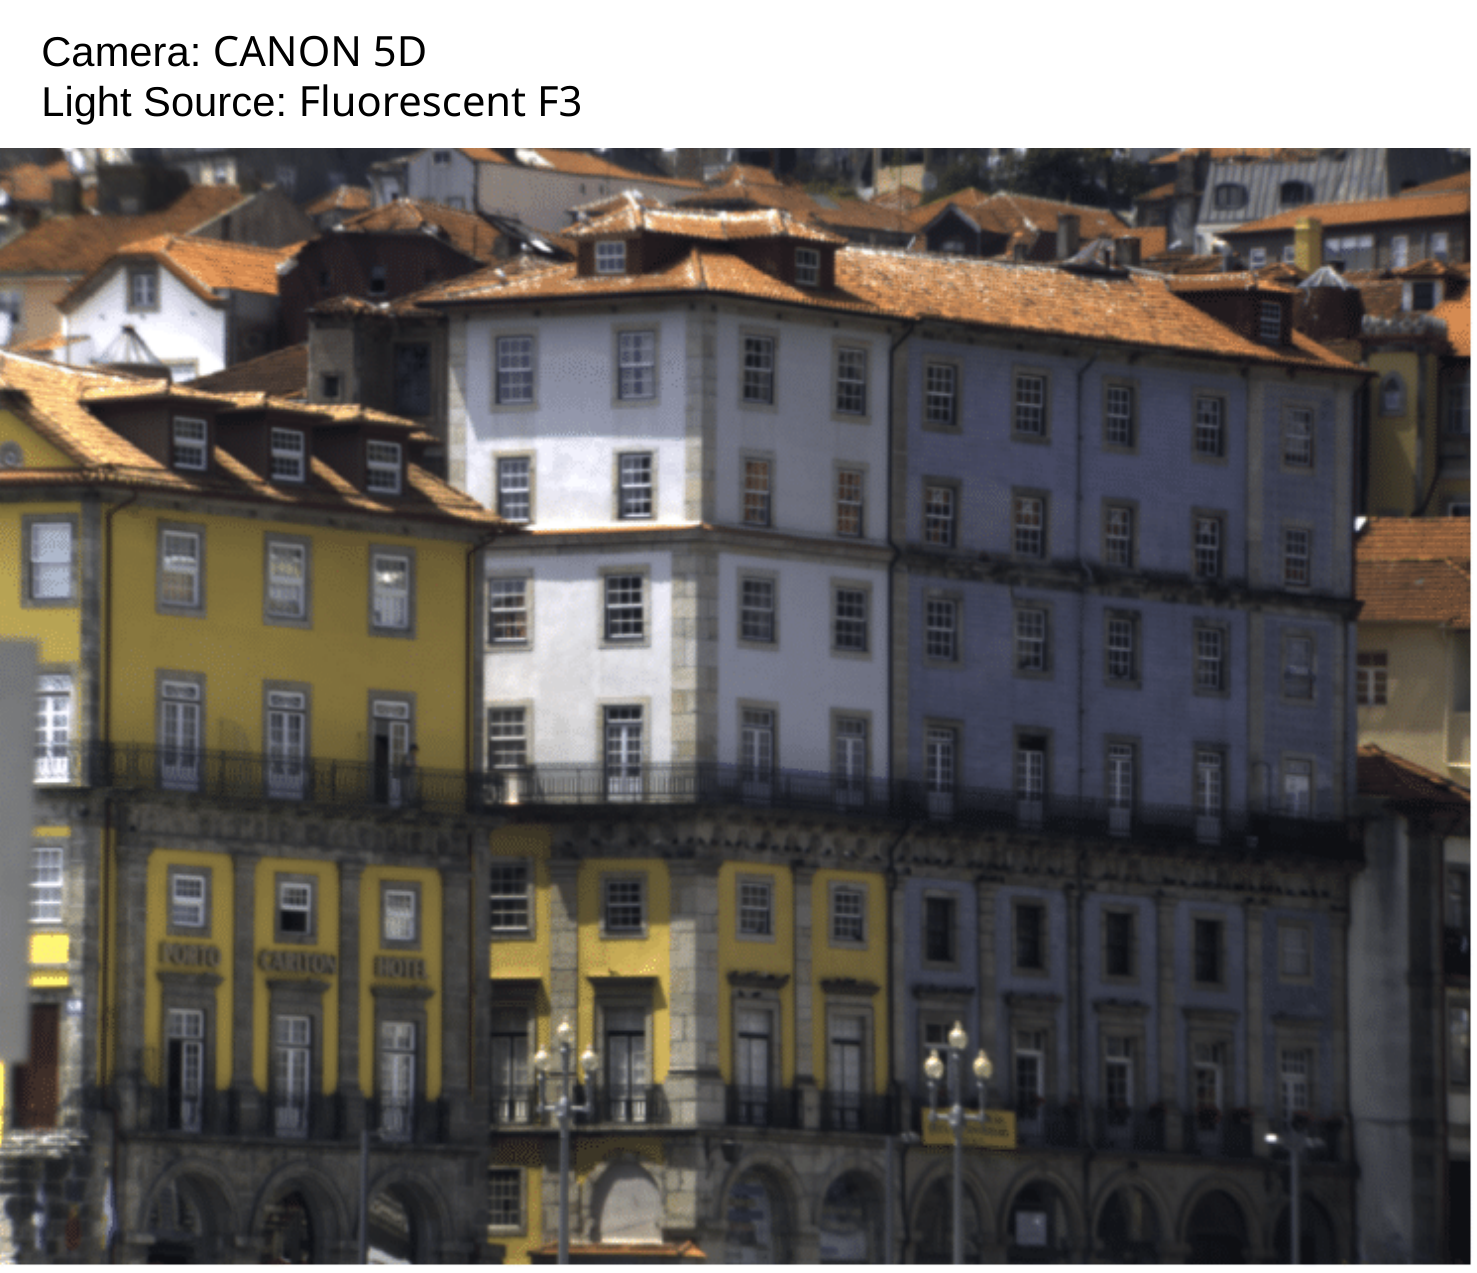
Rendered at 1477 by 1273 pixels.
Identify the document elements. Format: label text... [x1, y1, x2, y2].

text_box Camera: CANON 5D Light Source: Fluorescent F3 [26, 17, 1410, 133]
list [0, 148, 1477, 1273]
